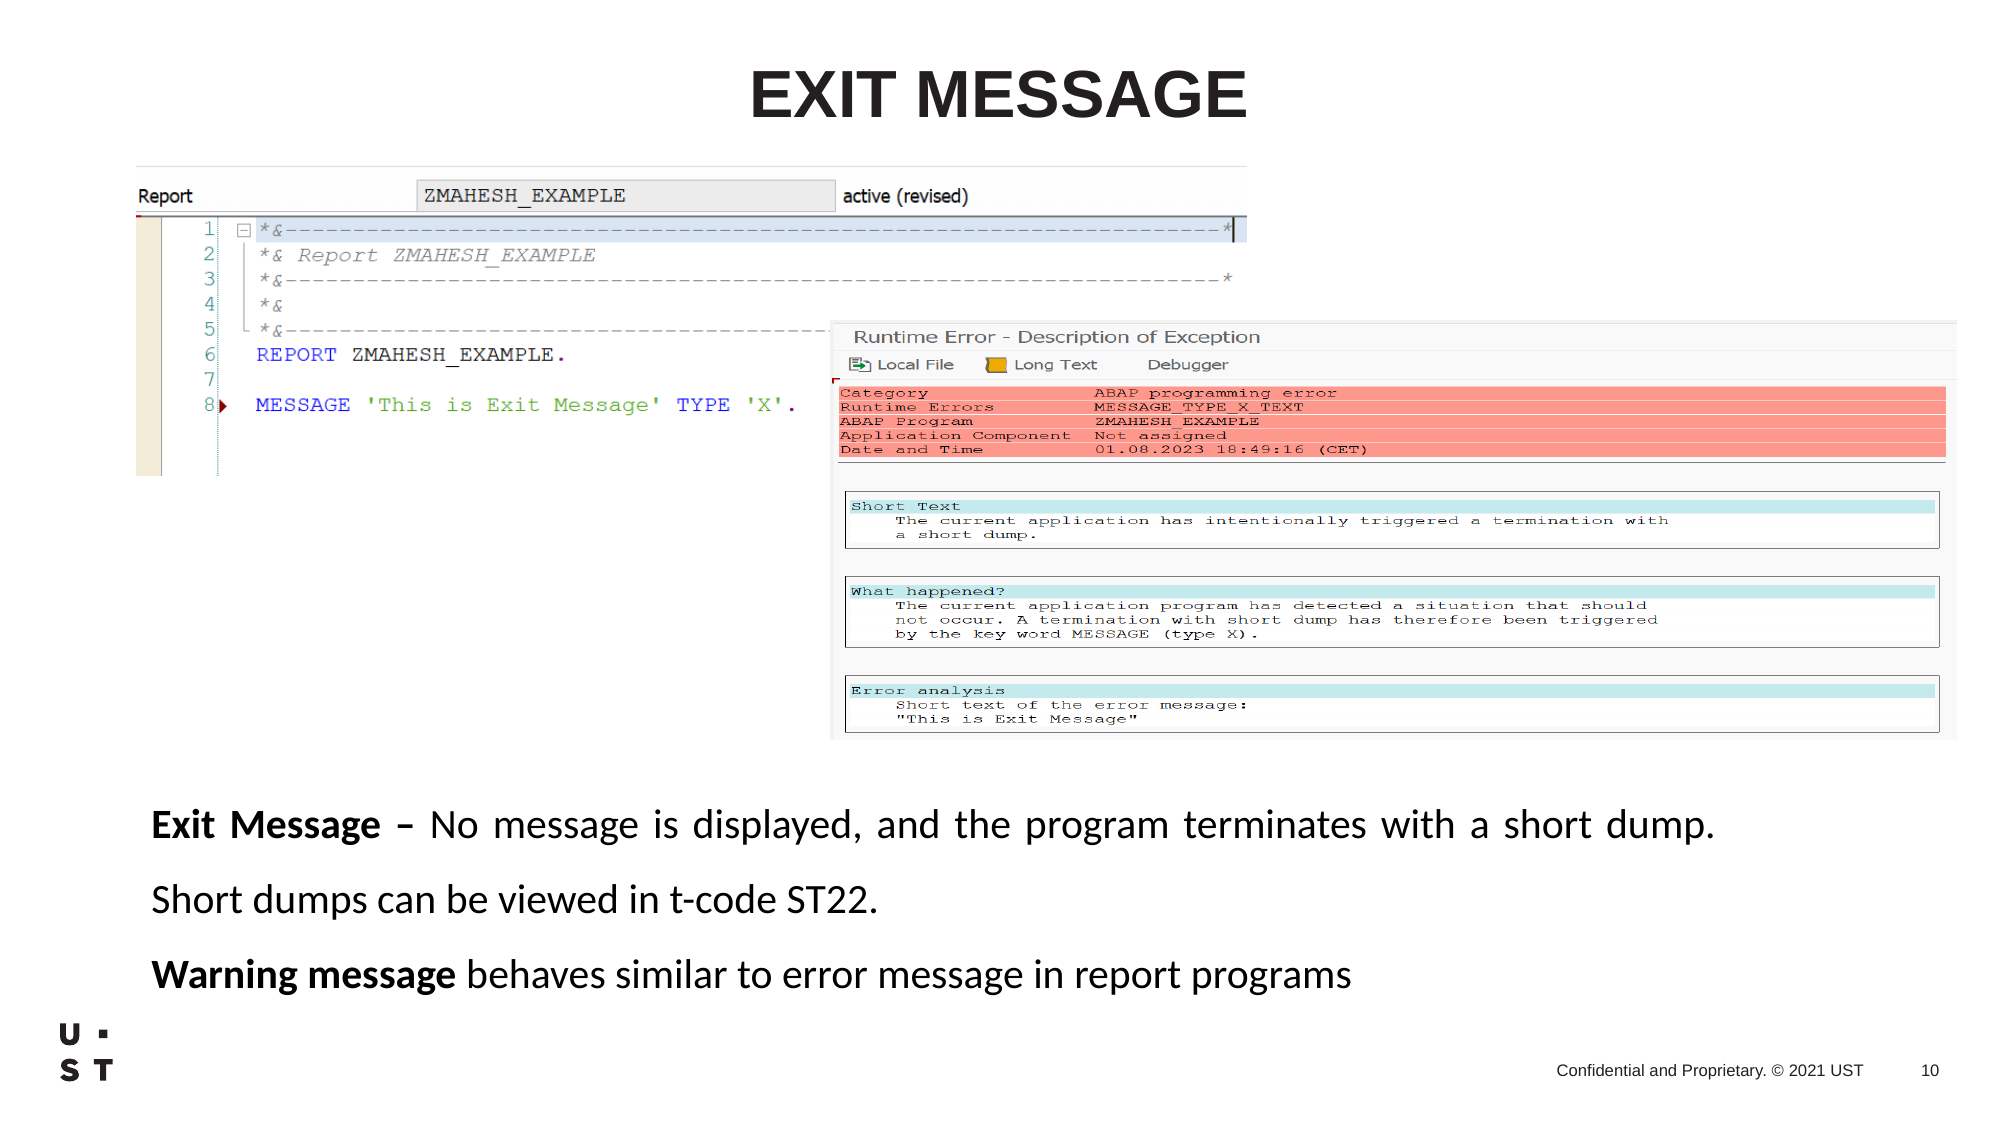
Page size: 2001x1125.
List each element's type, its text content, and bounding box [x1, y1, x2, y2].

title EXIT MESSAGE [60, 60, 1940, 210]
slide_number 10 [1886, 1050, 1940, 1081]
picture [830, 320, 1957, 740]
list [136, 165, 1247, 476]
text_box Exit Message – No message is displayed, and the program terminates with a short dump. Short dumps can be viewed in t-code ST22. Warning message behaves similar to error message in report programs [136, 764, 1732, 1005]
